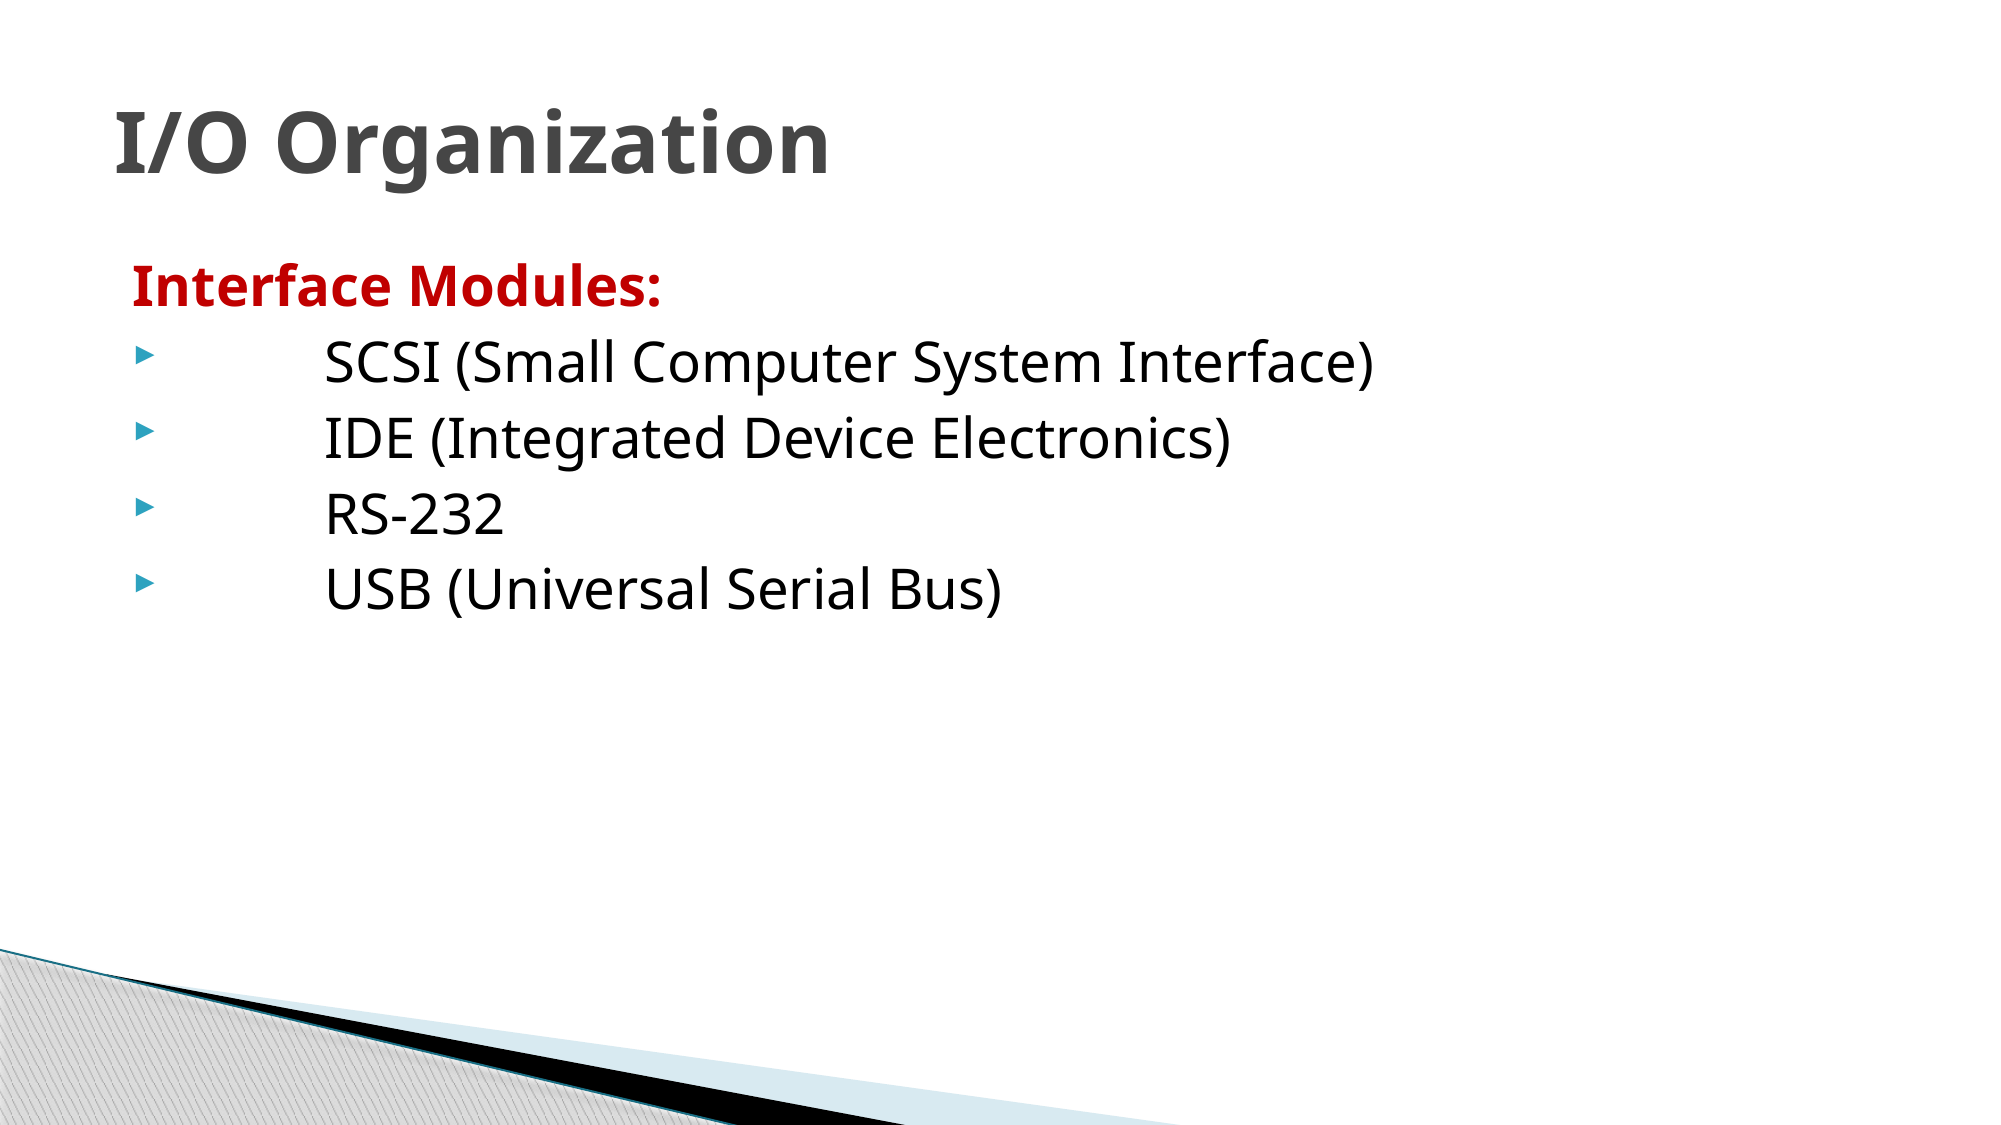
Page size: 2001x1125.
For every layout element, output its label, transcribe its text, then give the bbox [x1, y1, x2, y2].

title I/O Organization [99, 45, 1900, 233]
list Interface Modules: SCSI (Small Computer System Interface) IDE (Integrated Device Electronics) RS-232 USB (Universal Serial Bus) [99, 243, 1900, 986]
